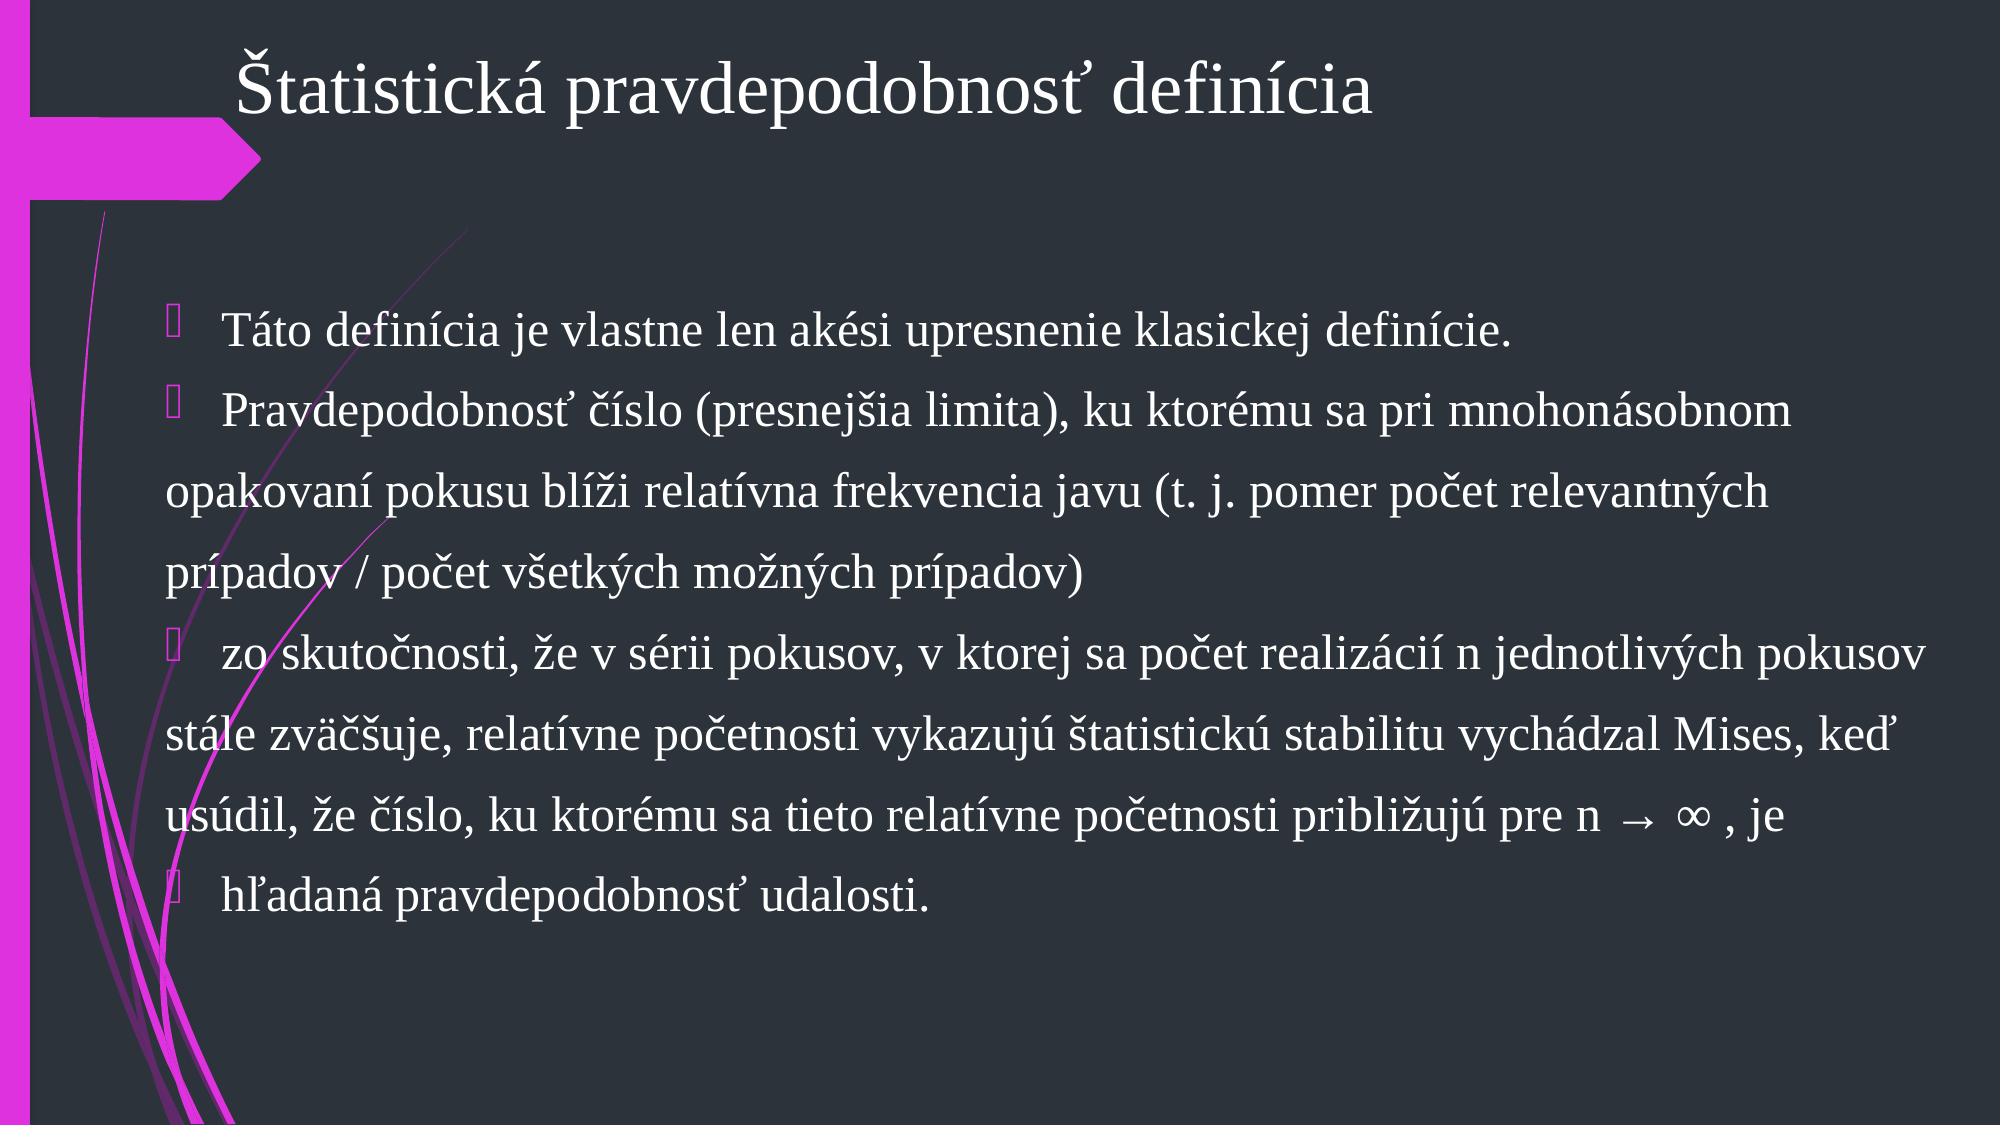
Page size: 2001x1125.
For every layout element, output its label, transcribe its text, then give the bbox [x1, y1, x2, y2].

list Táto definícia je vlastne len akési upresnenie klasickej definície. Pravdepodobnosť číslo (presnejšia limita), ku ktorému sa pri mnohonásobnom opakovaní pokusu blíži relatívna frekvencia javu (t. j. pomer počet relevantných prípadov / počet všetkých možných prípadov) zo skutočnosti, že v sérii pokusov, v ktorej sa počet realizácií n jednotlivých pokusov stále zväčšuje, relatívne početnosti vykazujú štatistickú stabilitu vychádzal Mises, keď usúdil, že číslo, ku ktorému sa tieto relatívne početnosti približujú pre n → ∞ , je hľadaná pravdepodobnosť udalosti. [150, 288, 1966, 968]
title Štatistická pravdepodobnosť definícia [219, 30, 1682, 241]
